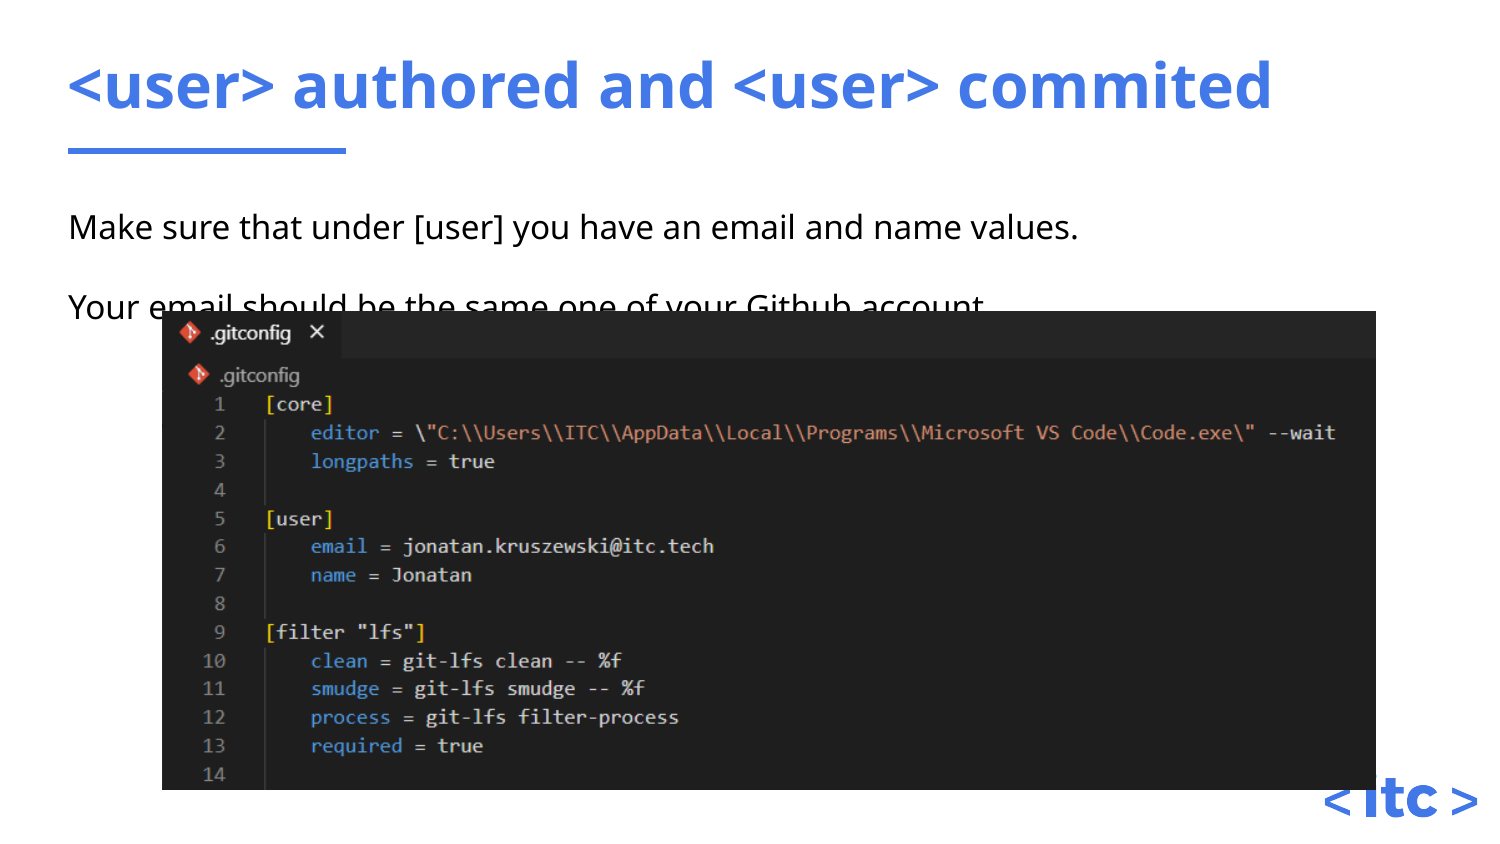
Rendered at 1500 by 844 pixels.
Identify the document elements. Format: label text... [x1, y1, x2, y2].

text_box <user> authored and <user> commited [67, 39, 1478, 136]
text_box Make sure that under [user] you have an email and name values. Your email should be the same one of your Github account. [68, 151, 1470, 398]
picture [162, 310, 1485, 828]
